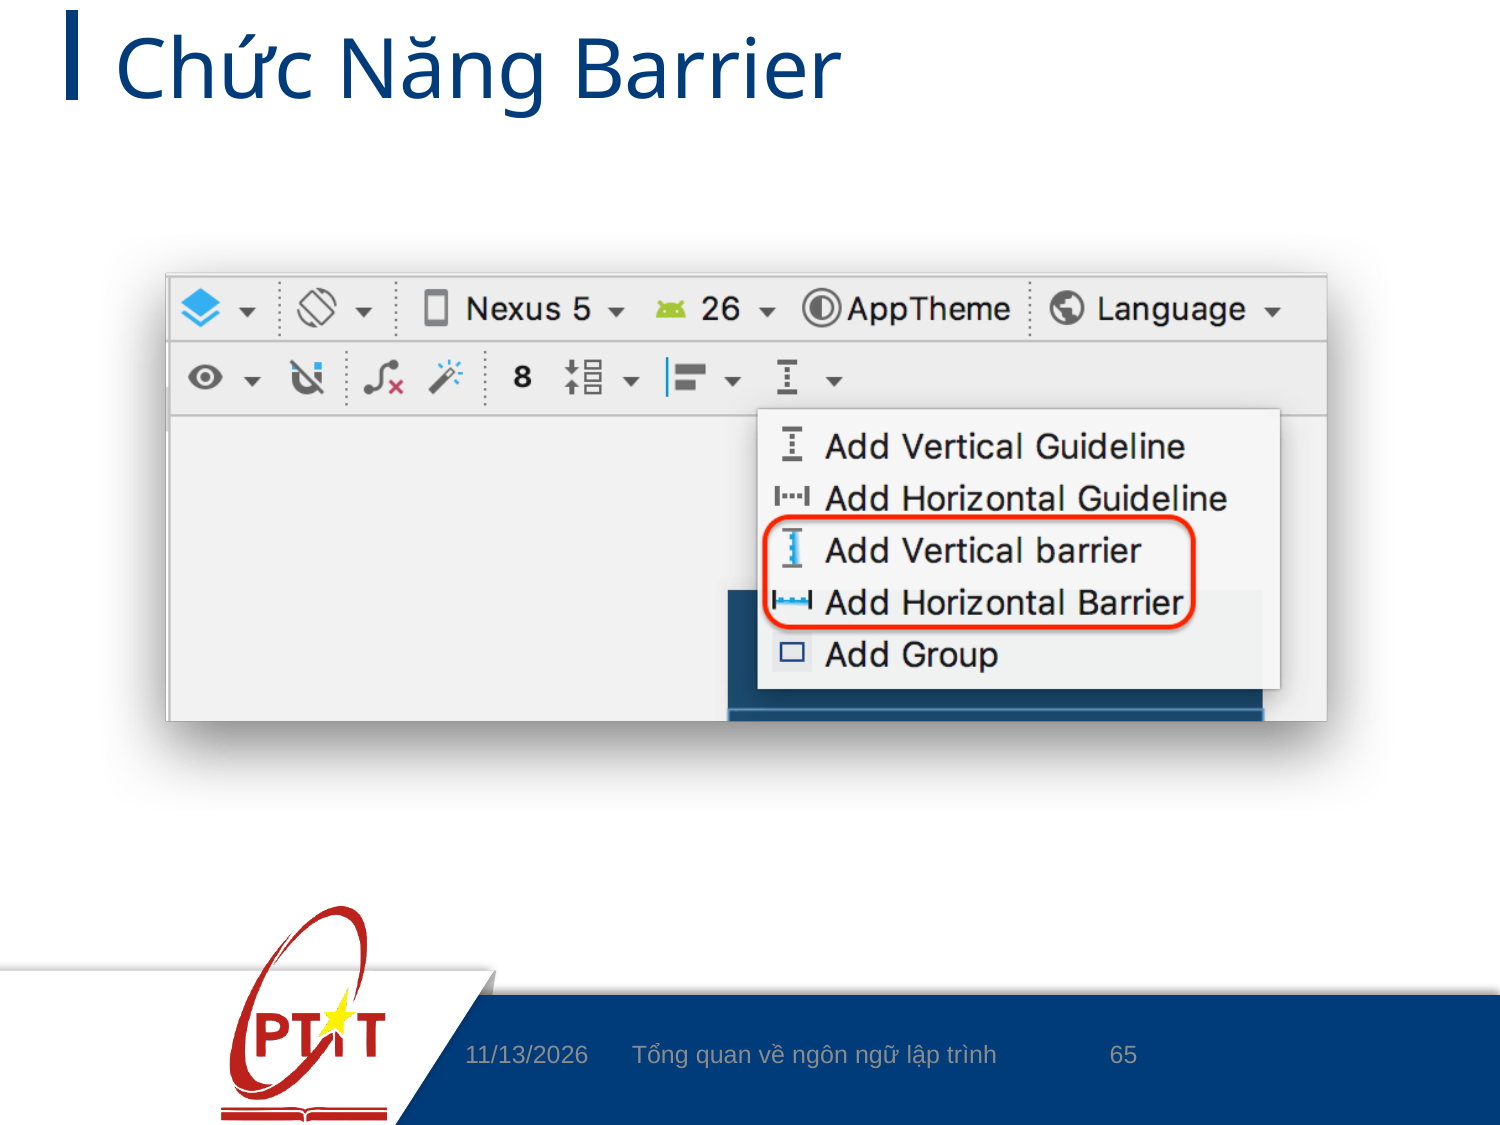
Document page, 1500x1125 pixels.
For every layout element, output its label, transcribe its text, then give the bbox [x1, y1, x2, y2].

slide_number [450, 1023, 561, 1084]
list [99, 231, 1394, 813]
footer Tổng quan về ngôn ngữ lập trình [561, 1023, 815, 1084]
slide_number 65 [815, 1023, 1153, 1084]
title Chức Năng Barrier [99, 5, 1394, 138]
picture [221, 906, 387, 1122]
